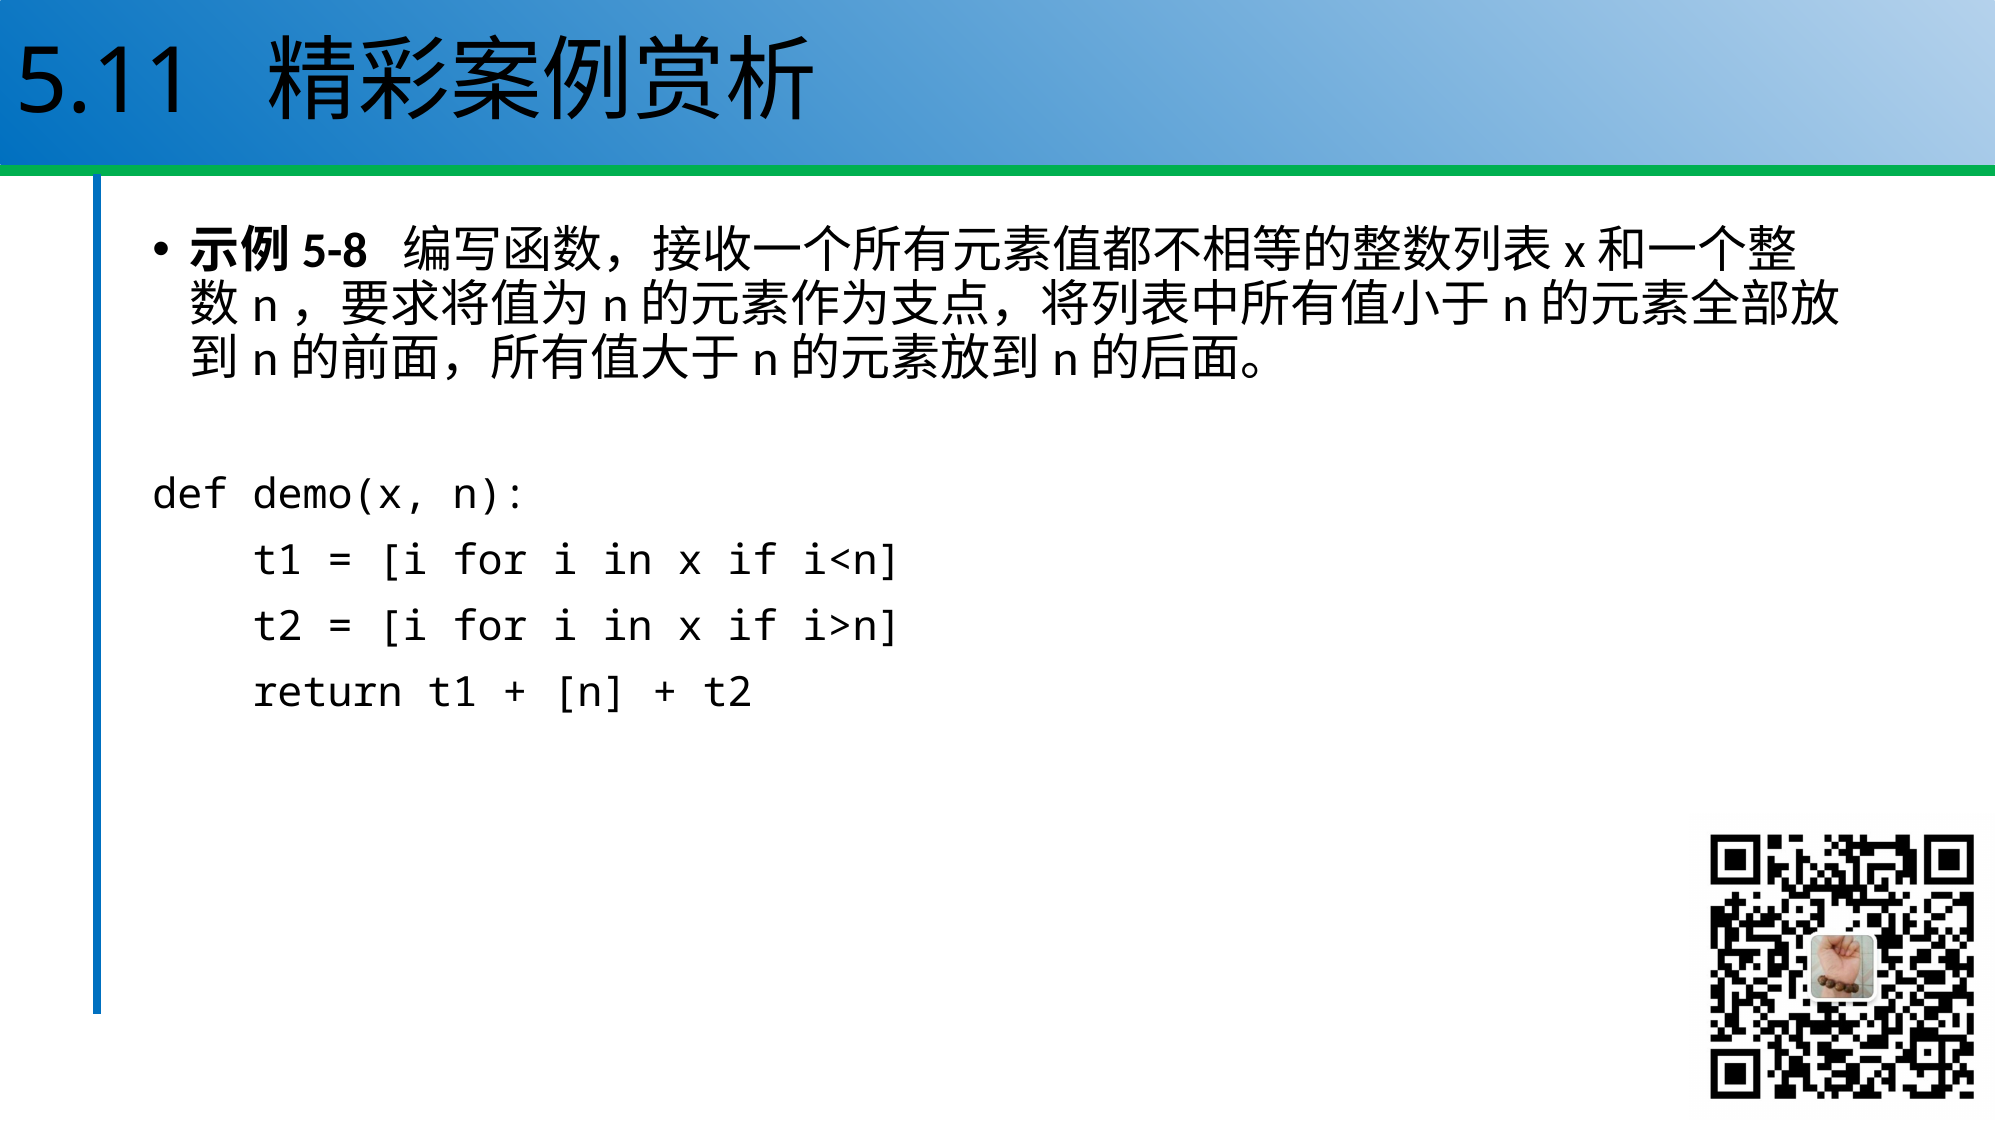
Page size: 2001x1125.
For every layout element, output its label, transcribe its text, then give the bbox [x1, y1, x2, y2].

list 示例5-8 编写函数，接收一个所有元素值都不相等的整数列表x和一个整数n，要求将值为n的元素作为支点，将列表中所有值小于n的元素全部放到n的前面，所有值大于n的元素放到n的后面。 def demo(x, n): t1 = [i for i in x if i<n] t2 = [i for i in x if i>n] return t1 + [n] + t2 [137, 216, 1863, 978]
slide_number [1412, 1042, 1863, 1103]
picture [1689, 813, 1995, 1120]
title 5.11 精彩案例赏析 [0, 0, 1995, 165]
